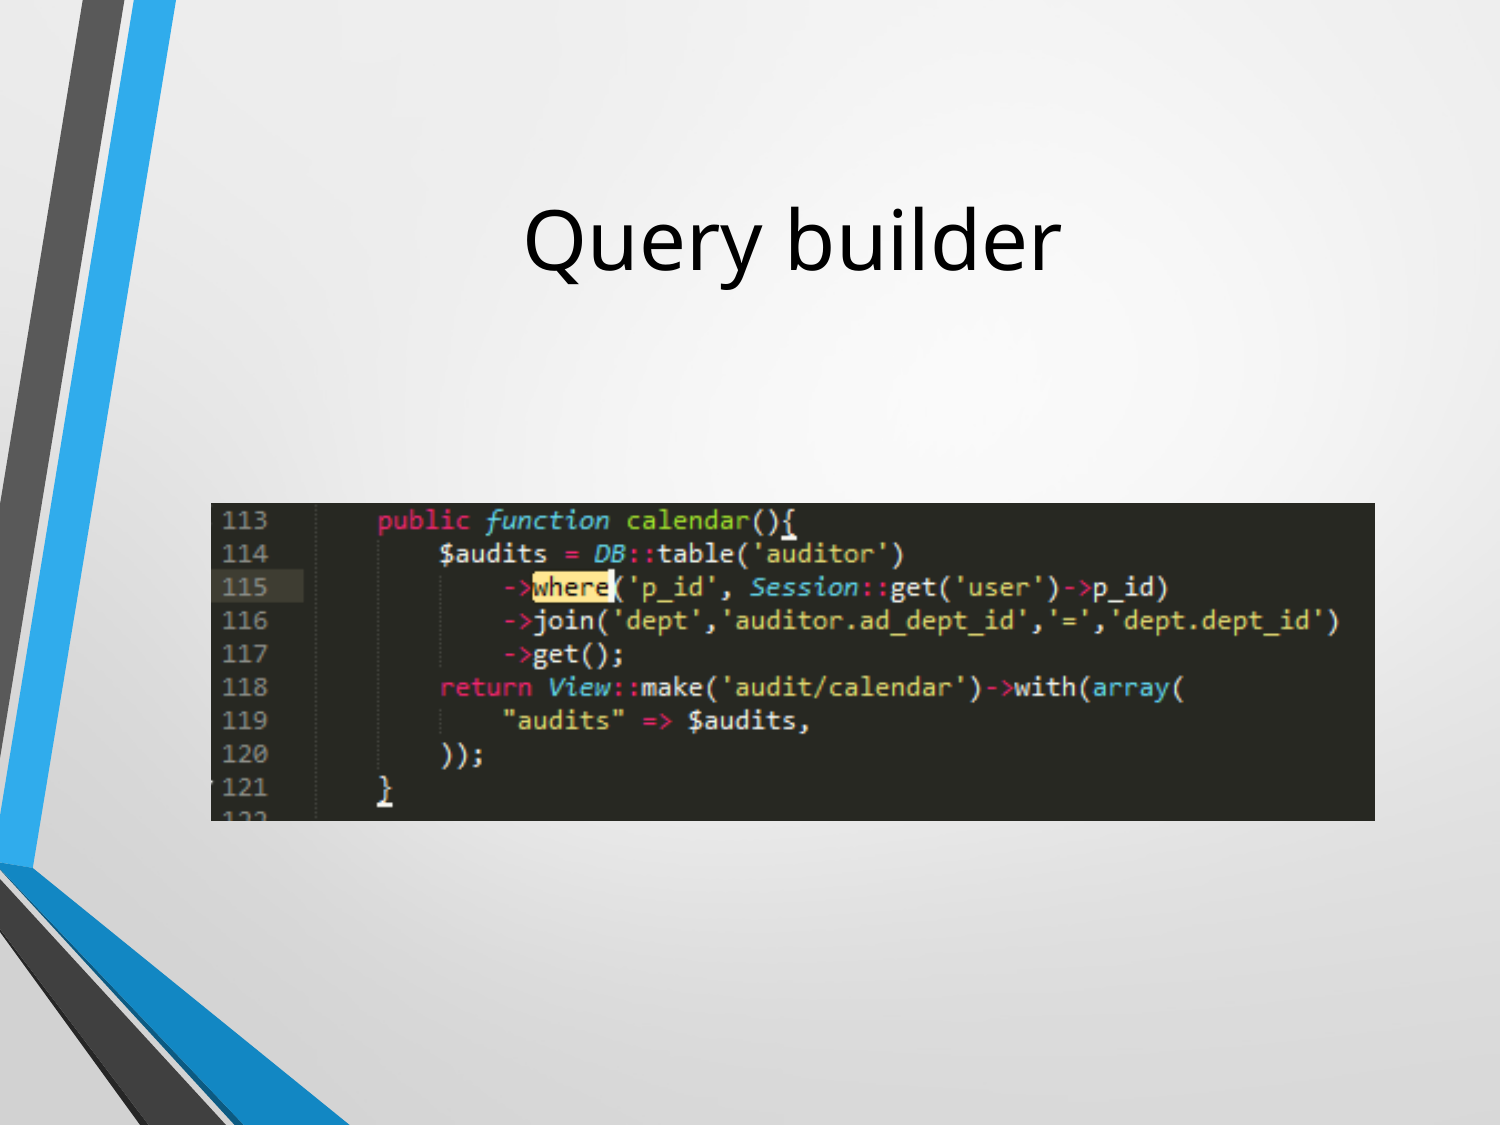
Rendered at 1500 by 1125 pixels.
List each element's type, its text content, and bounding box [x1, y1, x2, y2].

title Query builder [161, 75, 1425, 400]
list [211, 503, 1375, 821]
